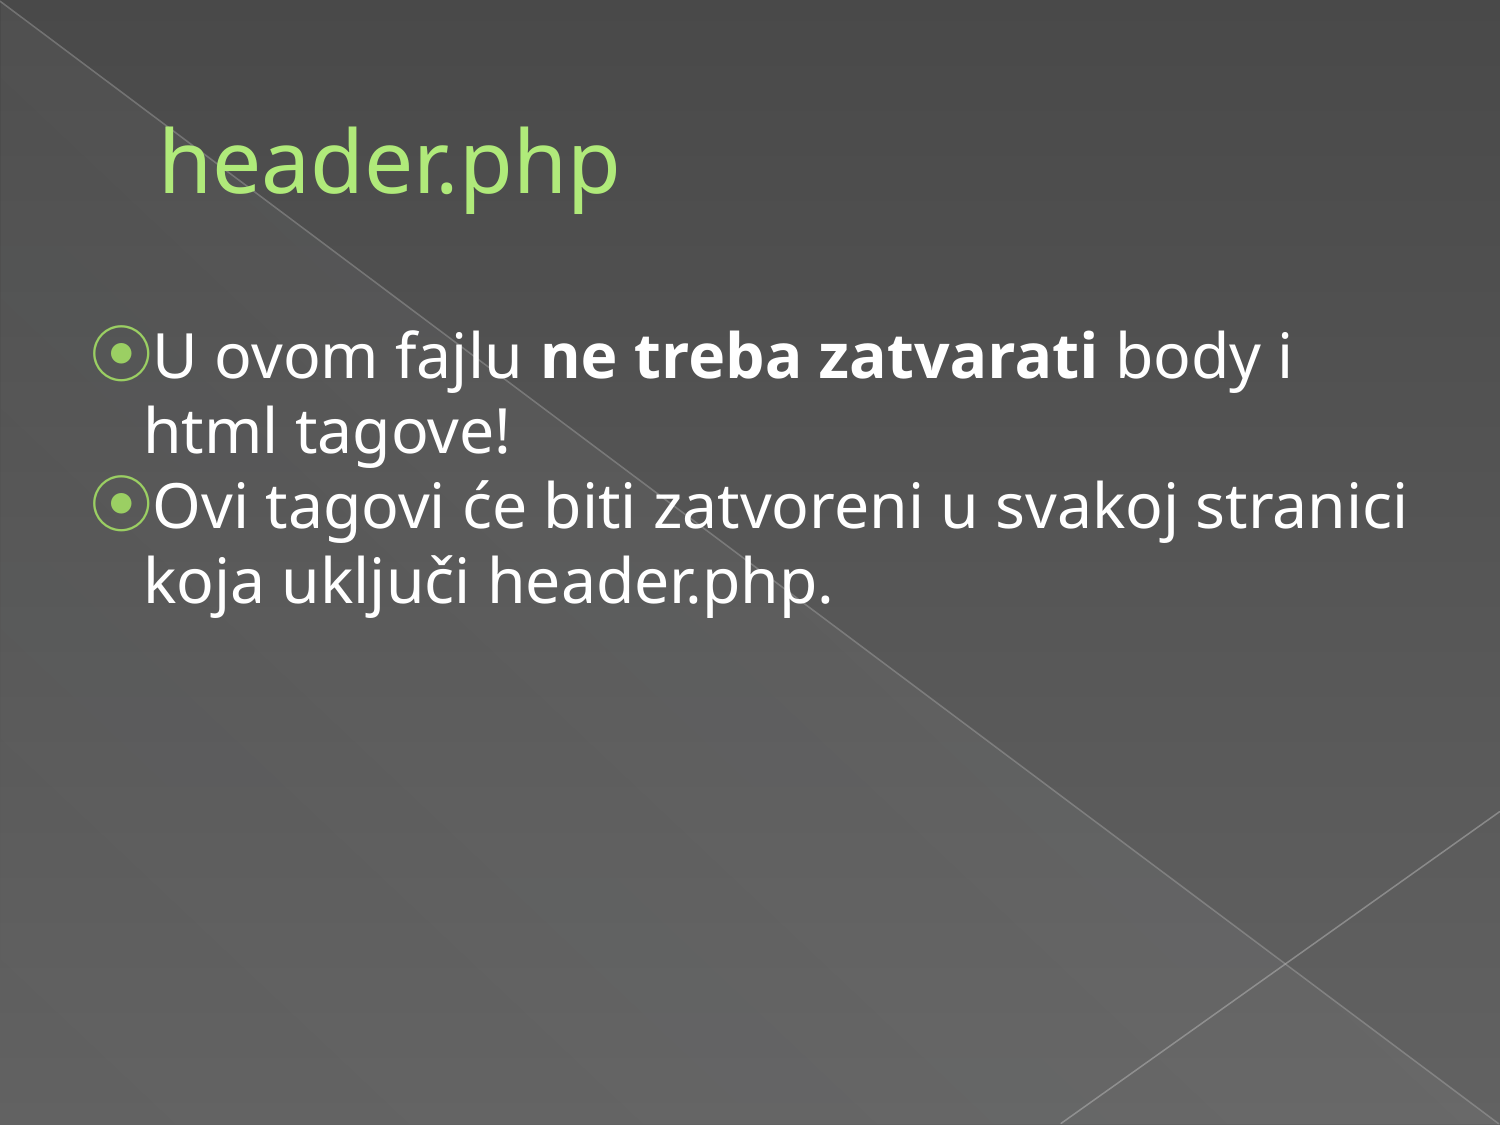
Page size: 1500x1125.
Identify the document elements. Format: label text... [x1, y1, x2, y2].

title header.php [75, 43, 1425, 274]
list U ovom fajlu ne treba zatvarati body i html tagove! Ovi tagovi će biti zatvoreni u svakoj stranici koja uključi header.php. [53, 308, 1459, 1083]
